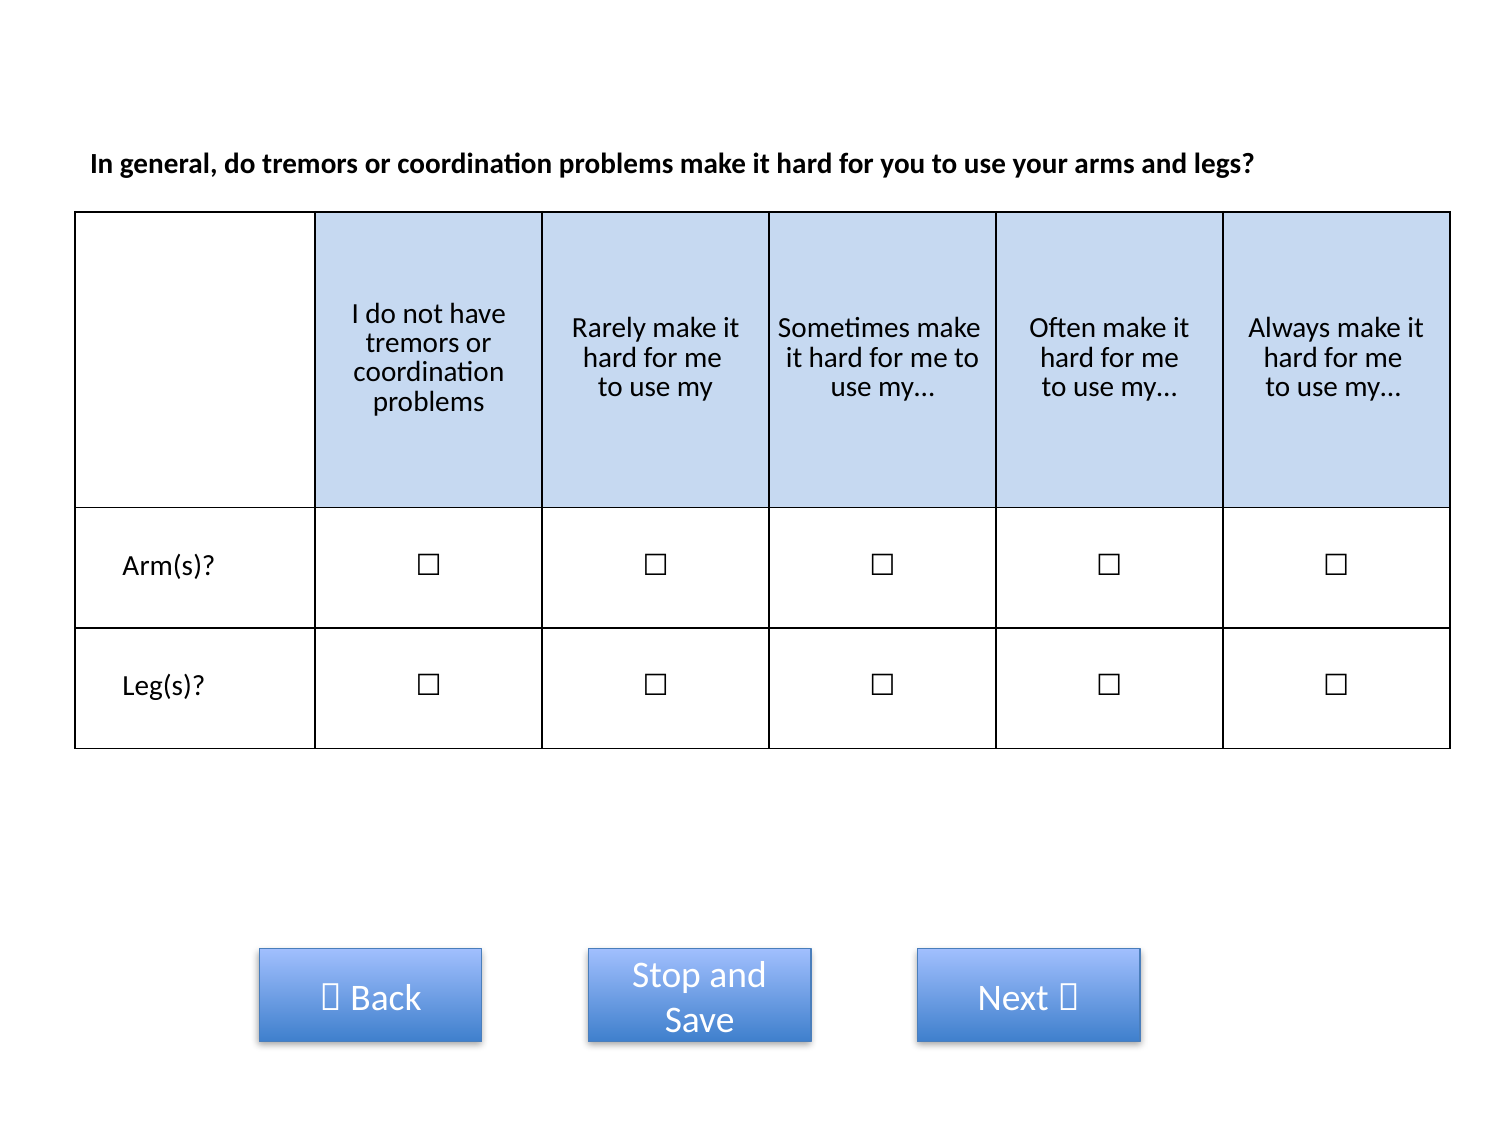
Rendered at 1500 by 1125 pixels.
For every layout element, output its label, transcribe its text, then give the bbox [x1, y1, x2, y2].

table_cell Leg(s)? [76, 629, 314, 748]
table_cell ☐ [1224, 629, 1449, 748]
table_cell ☐ [543, 629, 768, 748]
table_header Rarely make it hard for me to use my [543, 213, 768, 507]
table_cell ☐ [997, 629, 1222, 748]
text_box  Back [259, 948, 482, 1042]
table_cell ☐ [997, 508, 1222, 627]
title In general, do tremors or coordination problems make it hard for you to use your arms and legs? [75, 103, 1425, 211]
table_header [76, 213, 314, 507]
table_cell ☐ [770, 508, 995, 627]
table_cell ☐ [316, 629, 541, 748]
text_box Next  [917, 948, 1141, 1042]
table_cell ☐ [543, 508, 768, 627]
text_box Stop and Save [588, 948, 812, 1042]
table_header I do not have tremors or coordination problems [316, 213, 541, 507]
table_header Sometimes make it hard for me to use my… [770, 213, 995, 507]
table_cell ☐ [316, 508, 541, 627]
table_header Often make it hard for me to use my… [997, 213, 1222, 507]
table_cell ☐ [1224, 508, 1449, 627]
table_header Always make it hard for me to use my… [1224, 213, 1449, 507]
table_cell ☐ [770, 629, 995, 748]
table_cell Arm(s)? [76, 508, 314, 627]
